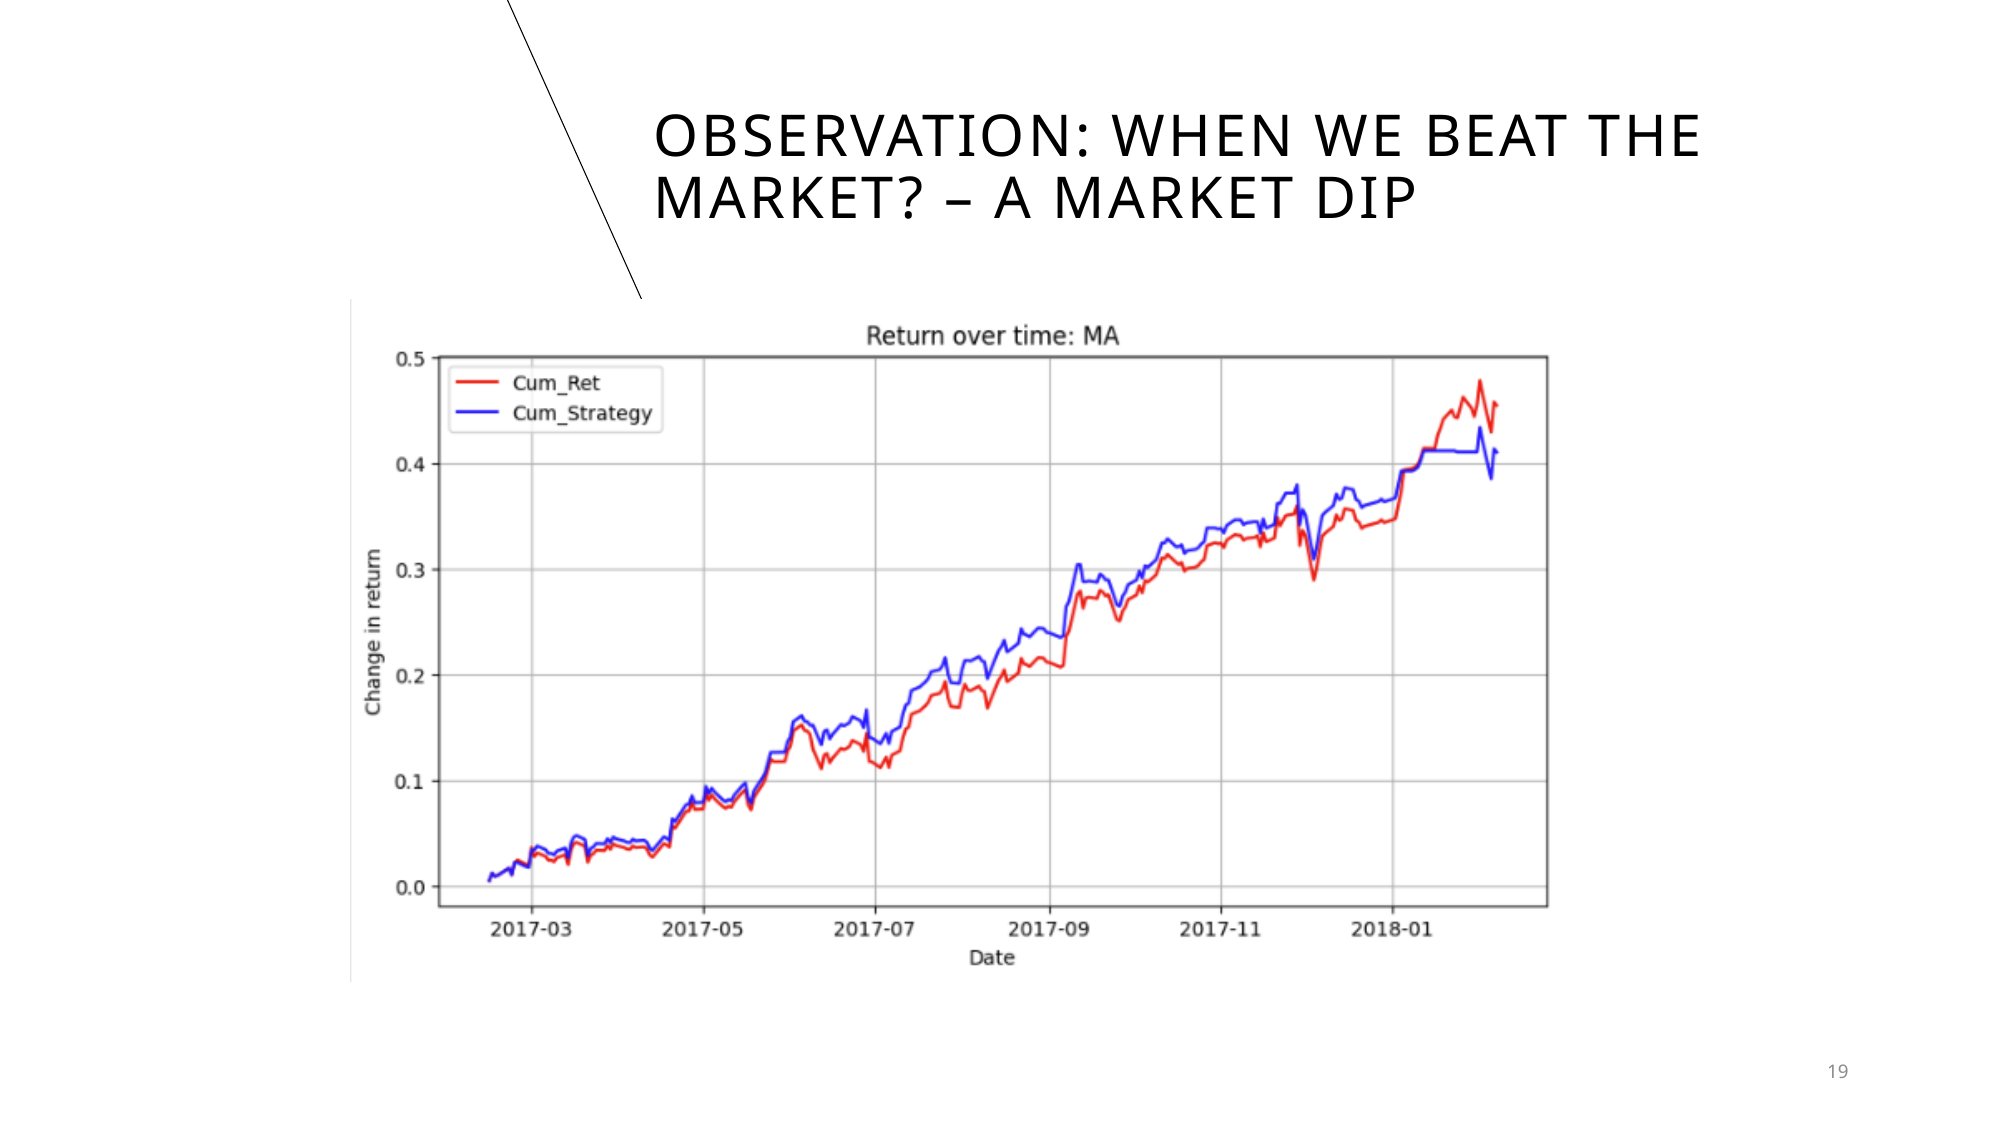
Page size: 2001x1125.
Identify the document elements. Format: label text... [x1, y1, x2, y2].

title Observation: When we Beat the Market? – a market dip [638, 98, 1725, 239]
slide_number 19 [1701, 1042, 1864, 1103]
picture [350, 299, 1583, 983]
